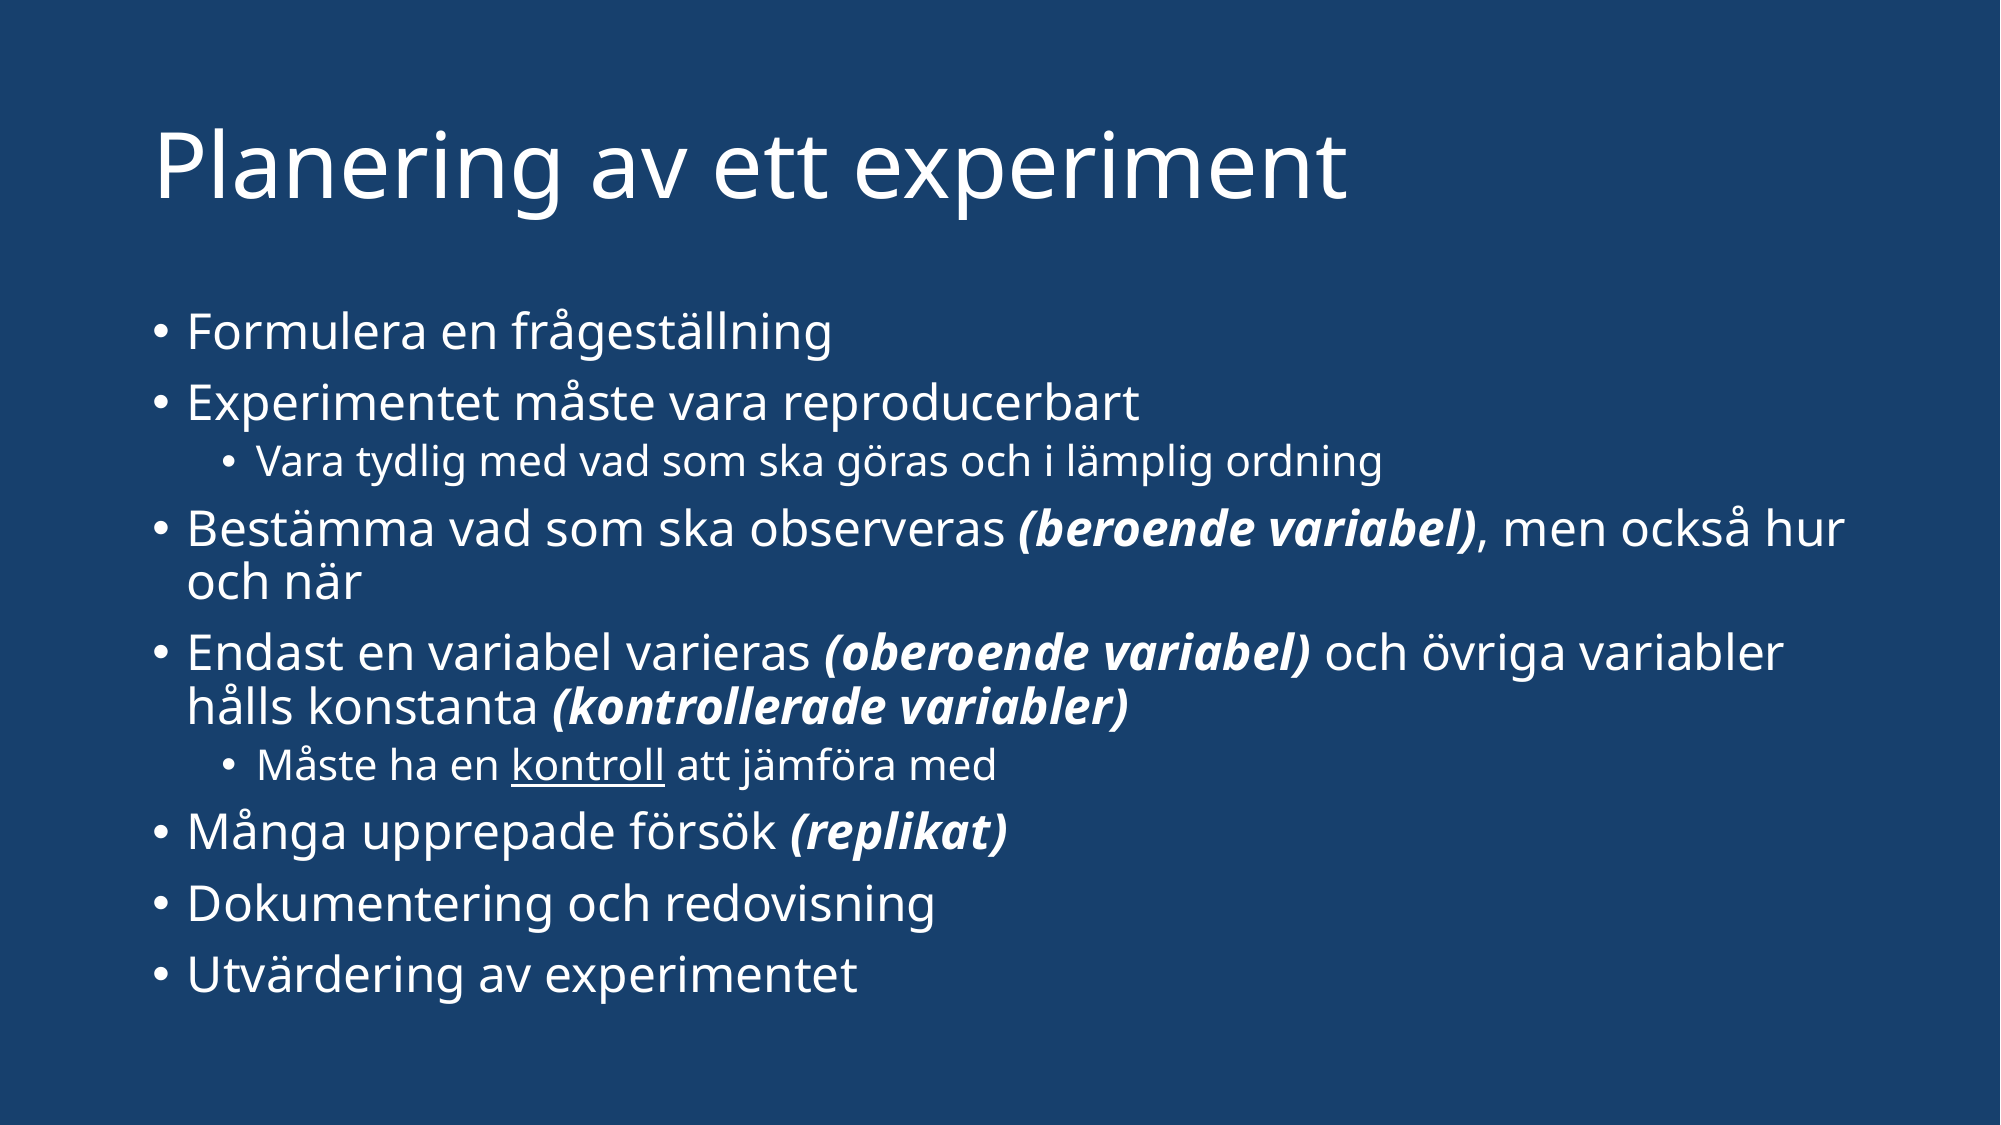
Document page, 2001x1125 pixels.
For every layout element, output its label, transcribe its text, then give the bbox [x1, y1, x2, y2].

list Formulera en frågeställning Experimentet måste vara reproducerbart Vara tydlig med vad som ska göras och i lämplig ordning Bestämma vad som ska observeras (beroende variabel), men också hur och när Endast en variabel varieras (oberoende variabel) och övriga variabler hålls konstanta (kontrollerade variabler) Måste ha en kontroll att jämföra med Många upprepade försök (replikat) Dokumentering och redovisning Utvärdering av experimentet [137, 299, 1863, 1014]
title Planering av ett experiment [137, 59, 1863, 278]
